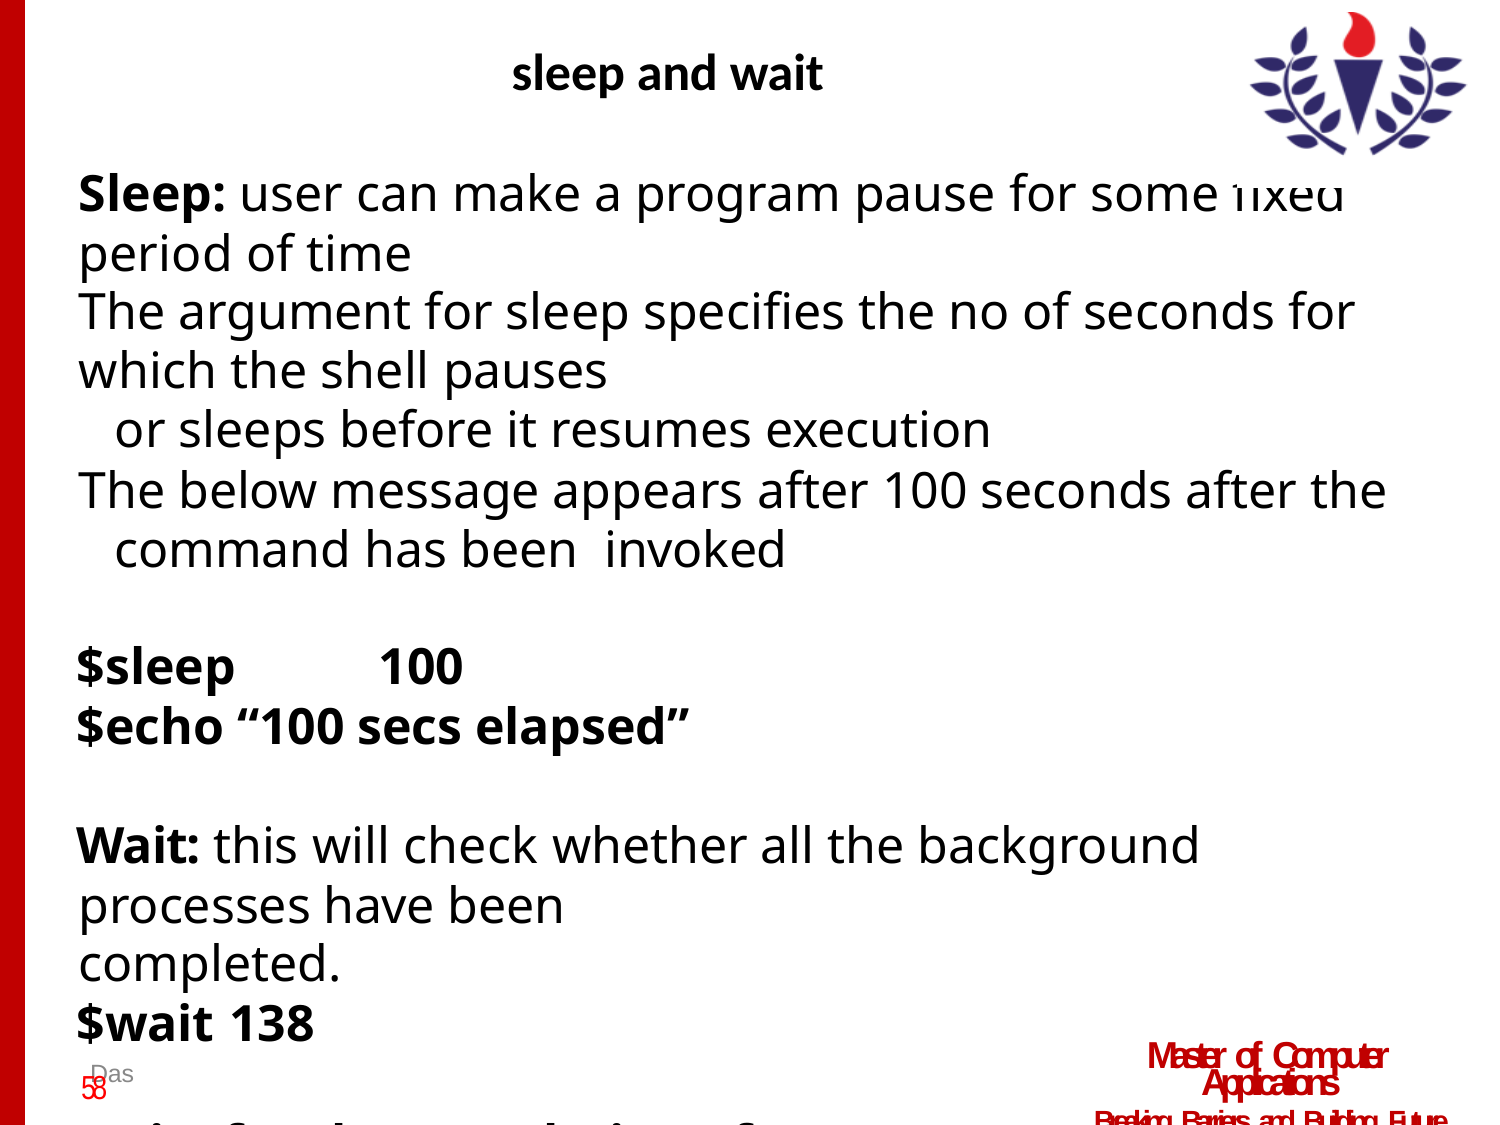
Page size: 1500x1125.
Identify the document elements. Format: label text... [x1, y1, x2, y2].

title sleep and wait [509, 38, 830, 162]
picture [1234, 12, 1476, 188]
text_box Sleep: user can make a program pause for some fixed period of time The argument for sleep specifies the no of seconds for which the shell pauses or sleeps before it resumes execution The below message appears after 100 seconds after the command has been invoked $sleep 100 $echo “100 secs elapsed” Wait: this will check whether all the background processes have been completed. $wait 138 waits for the completion of process PID 138 [76, 162, 1459, 1125]
